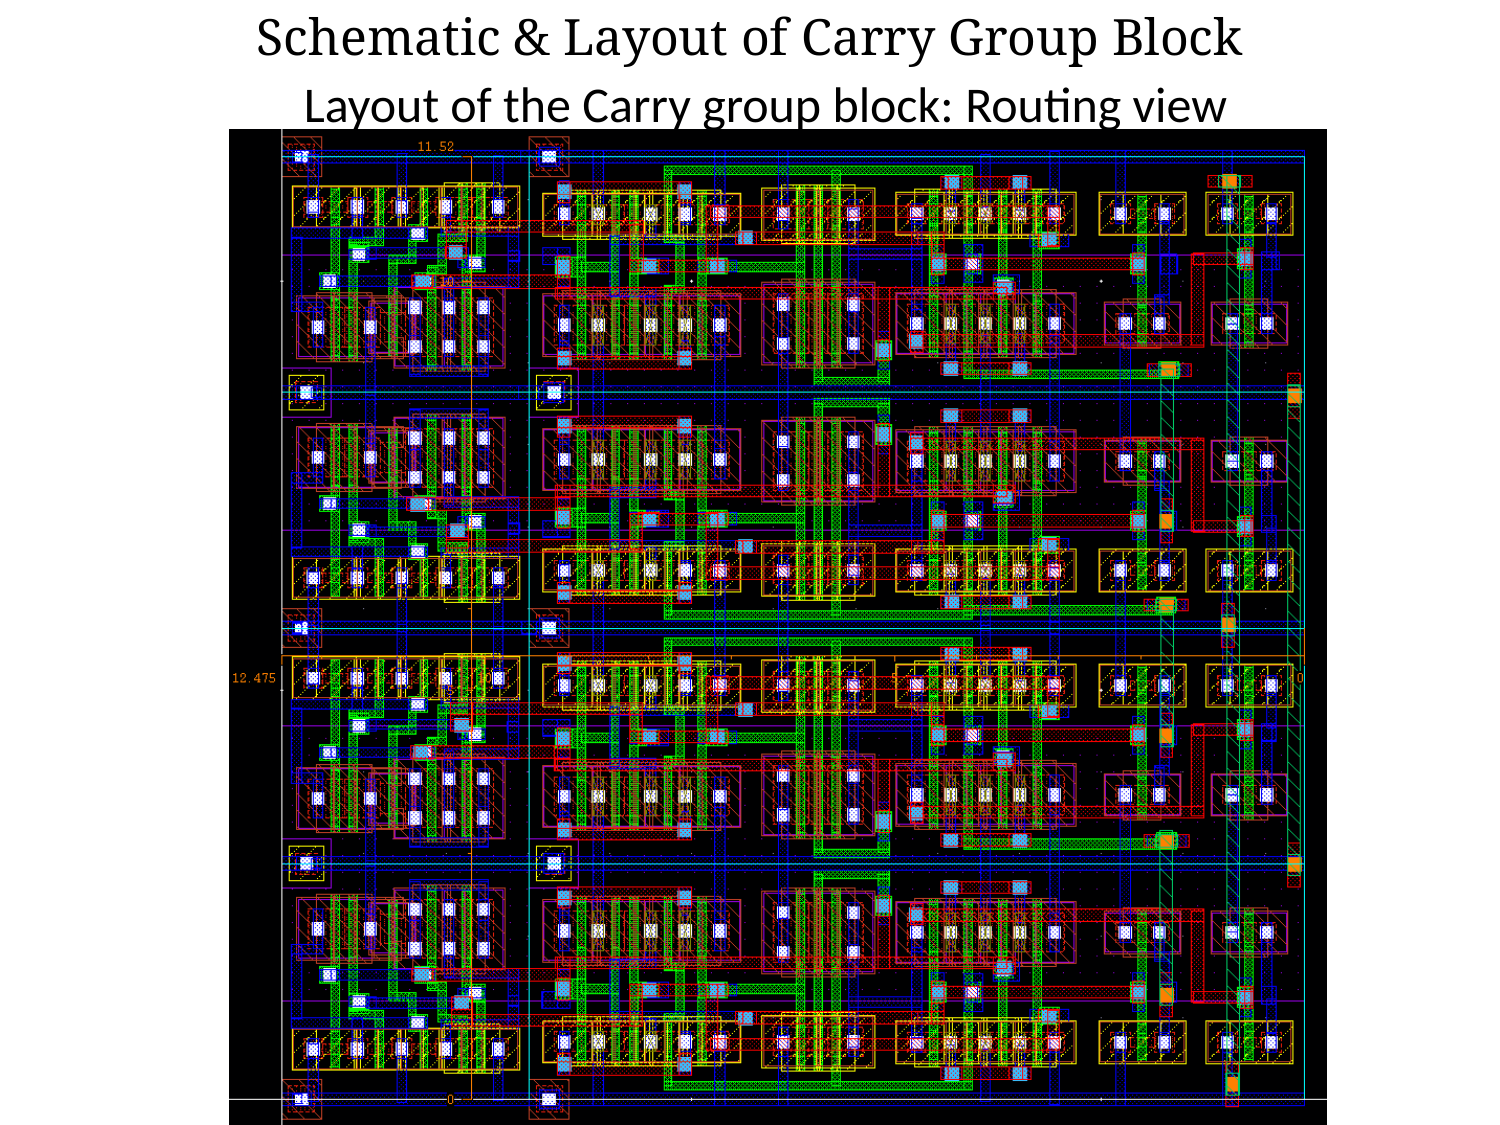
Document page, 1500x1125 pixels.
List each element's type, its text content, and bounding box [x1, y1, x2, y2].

text_box Layout of the Carry group block: Routing view [163, 57, 1368, 199]
title Schematic & Layout of Carry Group Block [75, 0, 1425, 130]
picture [229, 128, 1327, 1125]
